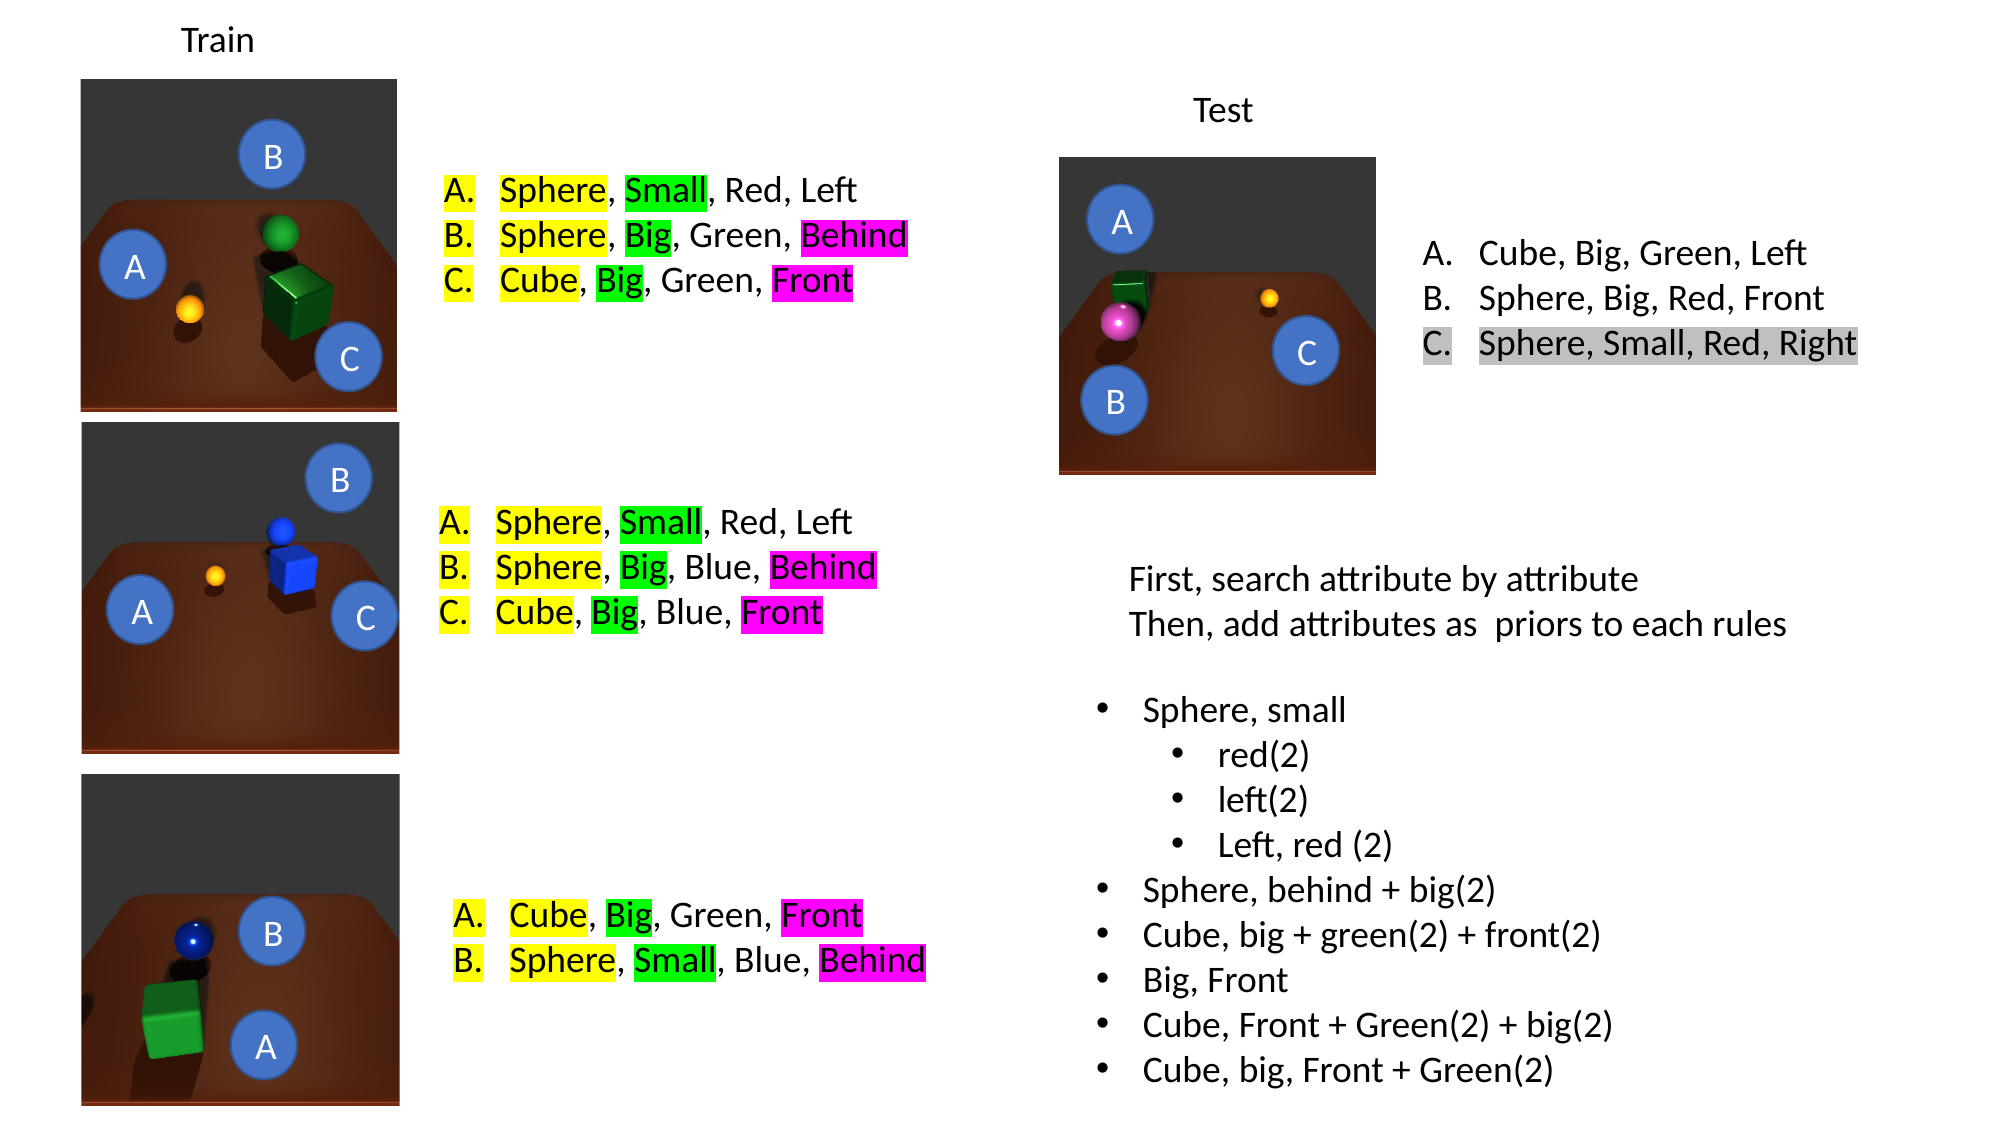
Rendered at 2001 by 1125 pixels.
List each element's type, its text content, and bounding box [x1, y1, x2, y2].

picture [80, 79, 397, 412]
text_box Train [166, 8, 274, 68]
text_box Sphere, Small, Red, Left Sphere, Big, Blue, Behind Cube, Big, Blue, Front [424, 489, 986, 685]
text_box Sphere, Small, Red, Left Sphere, Big, Green, Behind Cube, Big, Green, Front [429, 157, 991, 353]
text_box Cube, Big, Green, Left Sphere, Big, Red, Front Sphere, Small, Red, Right [1407, 220, 1905, 416]
picture [81, 774, 400, 1107]
text_box Test [1178, 78, 1286, 138]
text_box Cube, Big, Green, Front Sphere, Small, Blue, Behind [438, 882, 1000, 988]
text_box First, search attribute by attribute Then, add attributes as priors to each rules [1113, 546, 1843, 652]
picture [81, 422, 400, 754]
picture [1059, 157, 1376, 475]
text_box Sphere, small red(2) left(2) Left, red (2) Sphere, behind + big(2) Cube, big + green(2) + front(2) Big, Front Cube, Front + Green(2) + big(2) Cube, big, Front + Green(2) [1081, 677, 1810, 1098]
